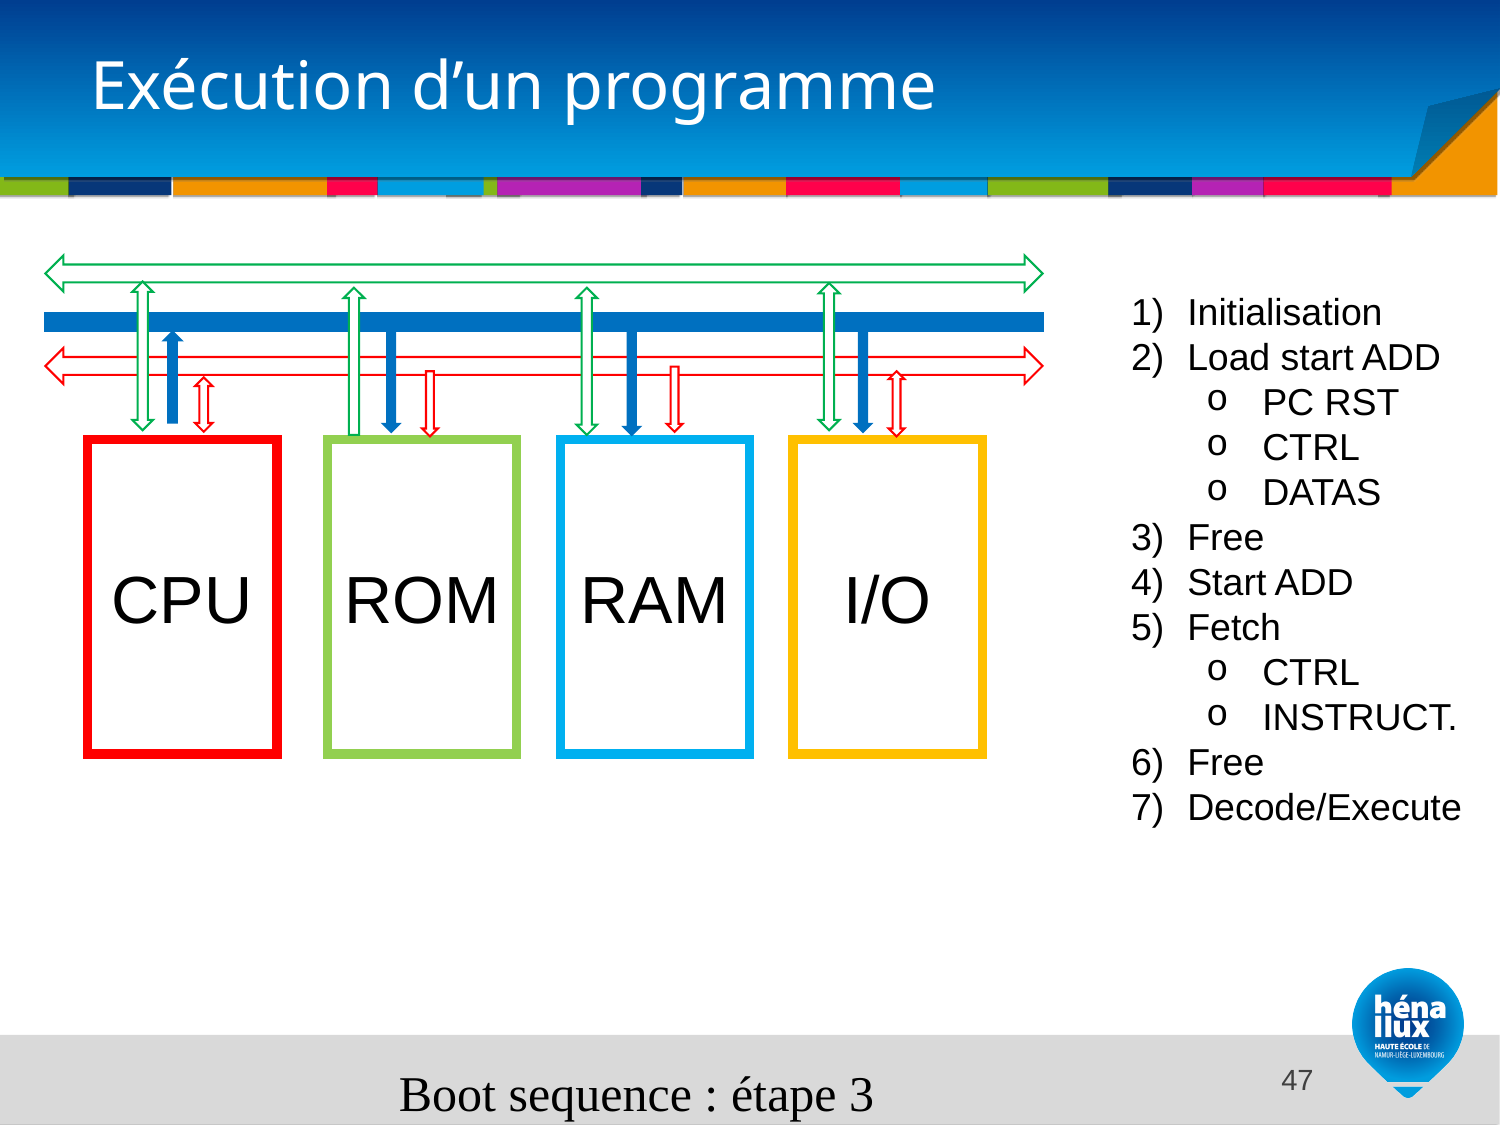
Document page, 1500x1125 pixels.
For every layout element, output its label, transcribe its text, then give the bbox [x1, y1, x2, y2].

text_box [661, 364, 688, 435]
text_box [618, 323, 645, 438]
picture [1420, 968, 1464, 1011]
text_box RAM [558, 438, 752, 756]
text_box Initialisation Load start ADD PC RST CTRL DATAS Free Start ADD Fetch CTRL INSTRUCT. Free Decode/Execute [1116, 280, 1485, 836]
text_box [42, 250, 1046, 297]
text_box [883, 368, 910, 440]
text_box [571, 284, 603, 438]
text_box I/O [791, 438, 984, 756]
text_box [43, 311, 135, 333]
text_box CPU [86, 438, 279, 756]
text_box [870, 342, 1046, 389]
text_box [849, 320, 877, 435]
text_box [150, 354, 166, 378]
footer Boot sequence : étape 3 [383, 1053, 1116, 1110]
text_box [638, 354, 821, 378]
text_box [158, 328, 187, 425]
text_box [362, 354, 385, 378]
text_box [127, 278, 159, 434]
text_box ROM [325, 438, 519, 756]
text_box [179, 354, 346, 378]
text_box [150, 311, 346, 333]
picture [1352, 968, 1396, 1012]
title Exécution d’un programme [75, 10, 1425, 165]
text_box [595, 311, 821, 333]
text_box [189, 374, 218, 435]
text_box [362, 311, 579, 333]
slide_number <number> [1151, 1053, 1329, 1110]
text_box [595, 354, 625, 378]
text_box [42, 342, 135, 389]
text_box [417, 369, 444, 440]
text_box [338, 284, 370, 438]
picture [1365, 981, 1451, 1067]
text_box [378, 320, 405, 435]
text_box [398, 354, 579, 378]
text_box [837, 311, 1045, 333]
text_box [813, 280, 845, 434]
picture [1352, 1036, 1464, 1098]
text_box [837, 354, 856, 378]
